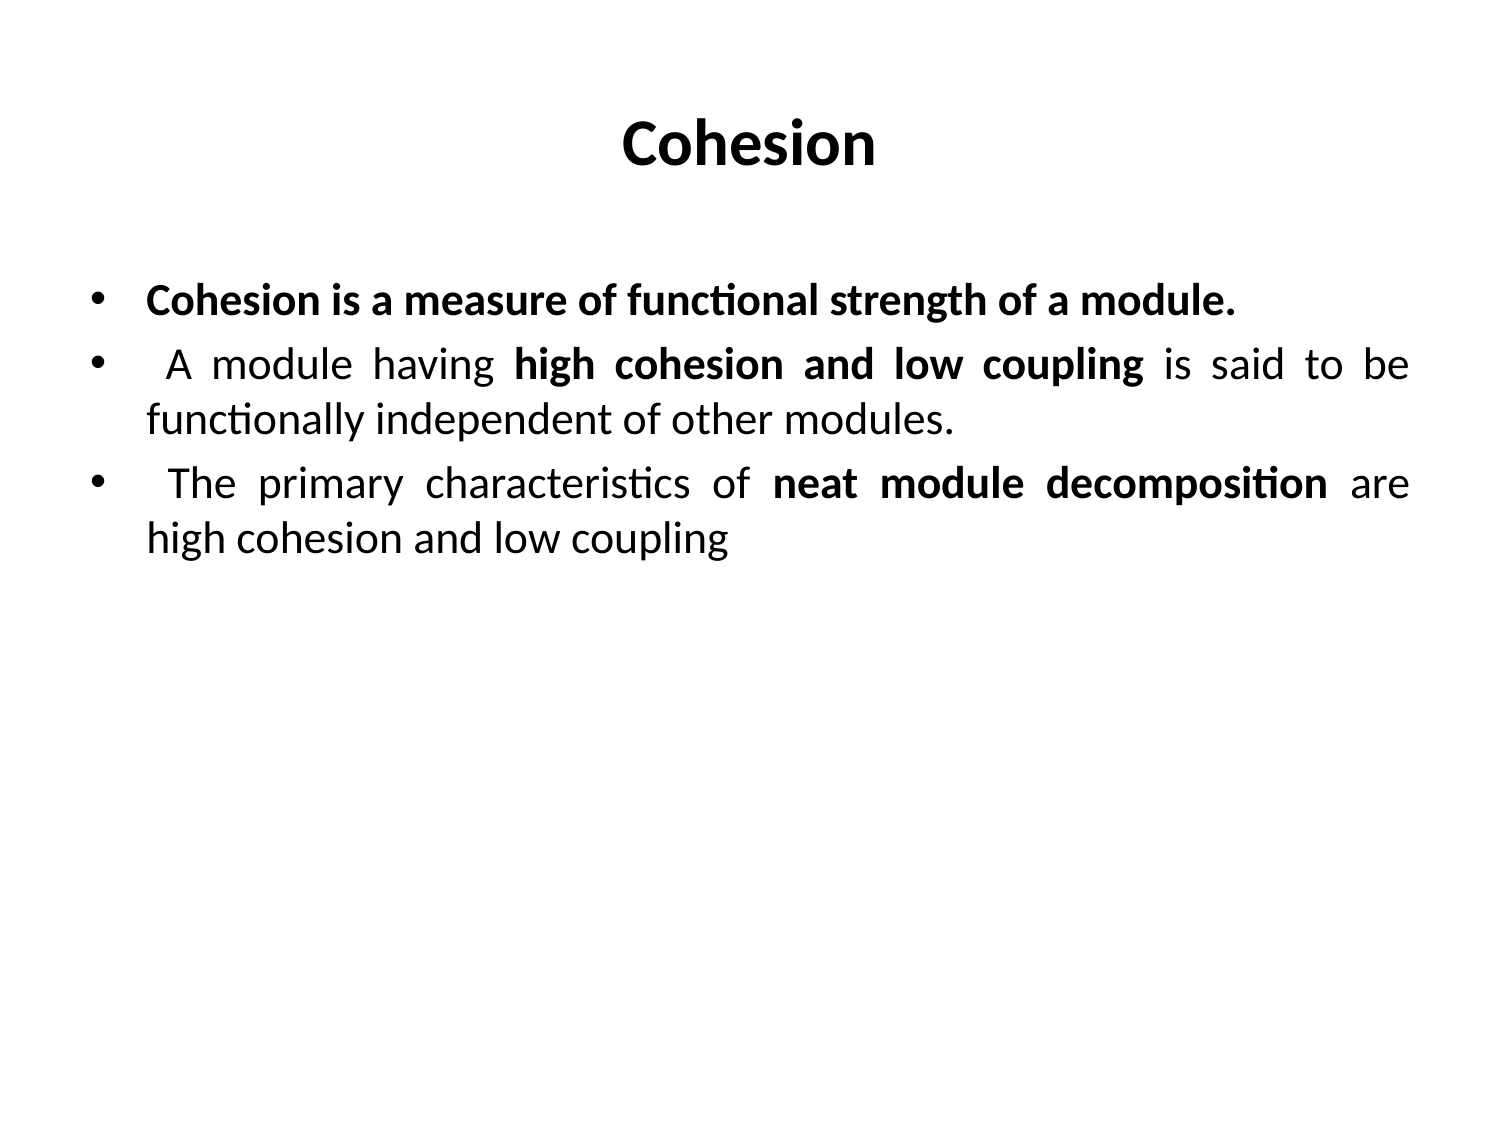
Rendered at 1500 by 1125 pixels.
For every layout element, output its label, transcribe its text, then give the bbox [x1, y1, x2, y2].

title Cohesion [75, 45, 1425, 233]
list Cohesion is a measure of functional strength of a module. A module having high cohesion and low coupling is said to be functionally independent of other modules. The primary characteristics of neat module decomposition are high cohesion and low coupling [75, 262, 1425, 1005]
